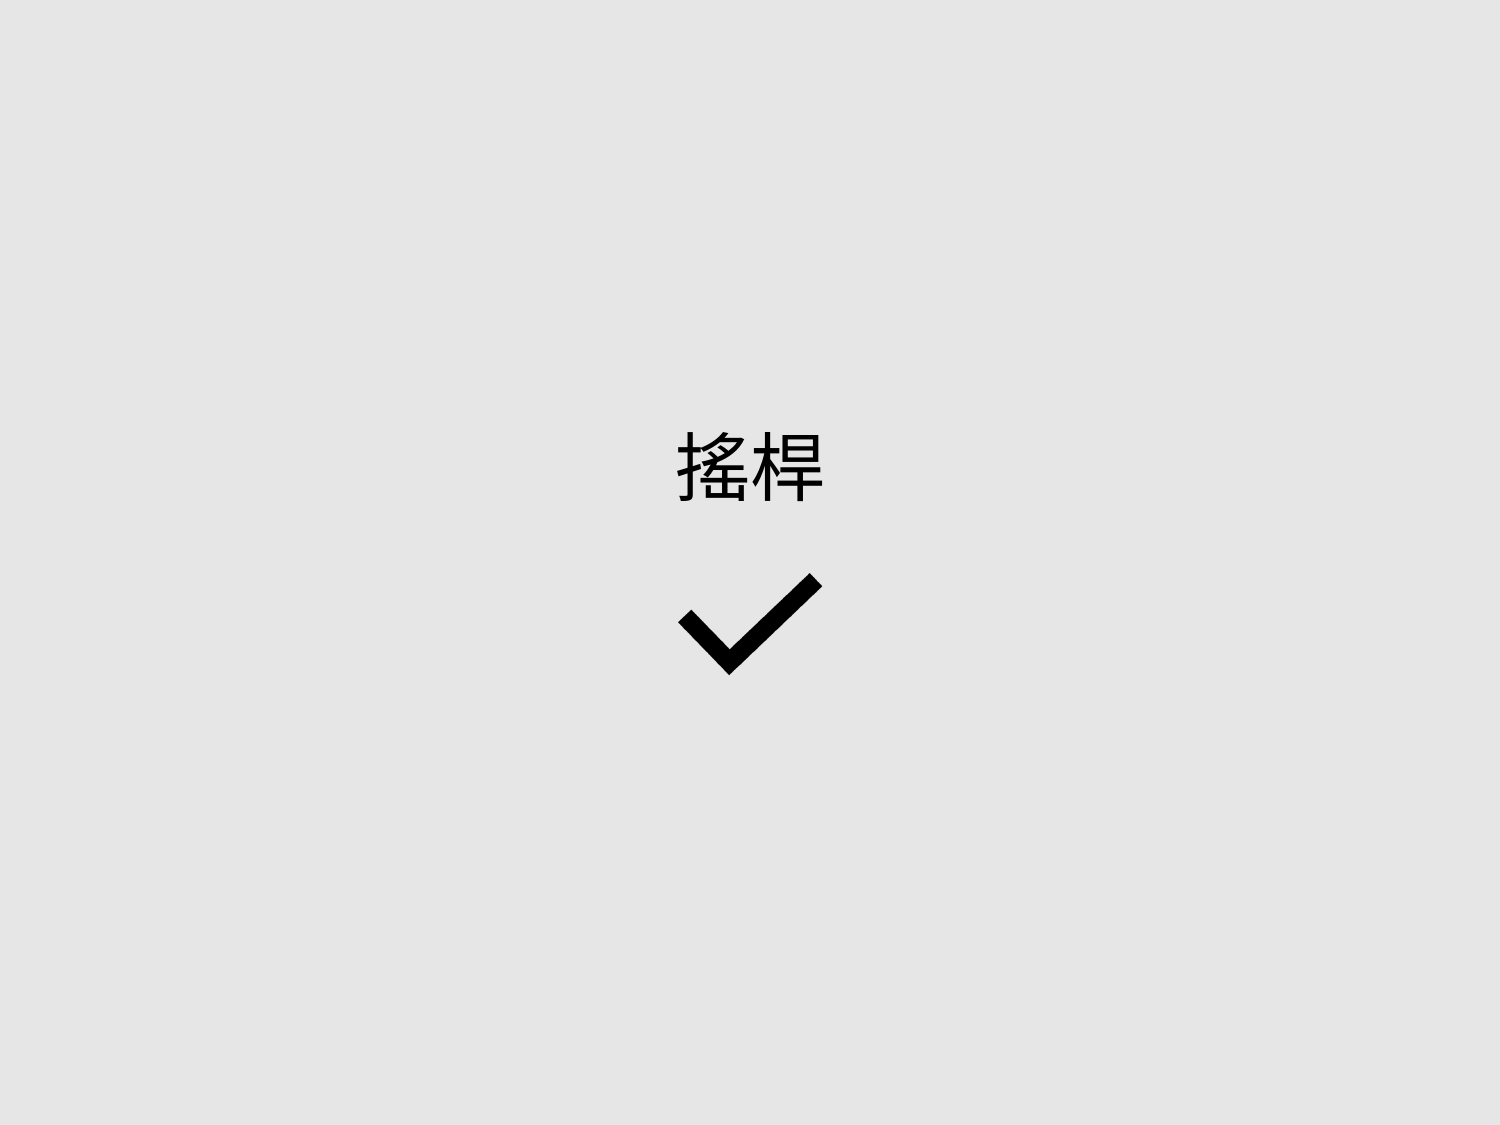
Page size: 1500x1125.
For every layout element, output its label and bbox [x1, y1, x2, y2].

text_box [642, 426, 858, 699]
